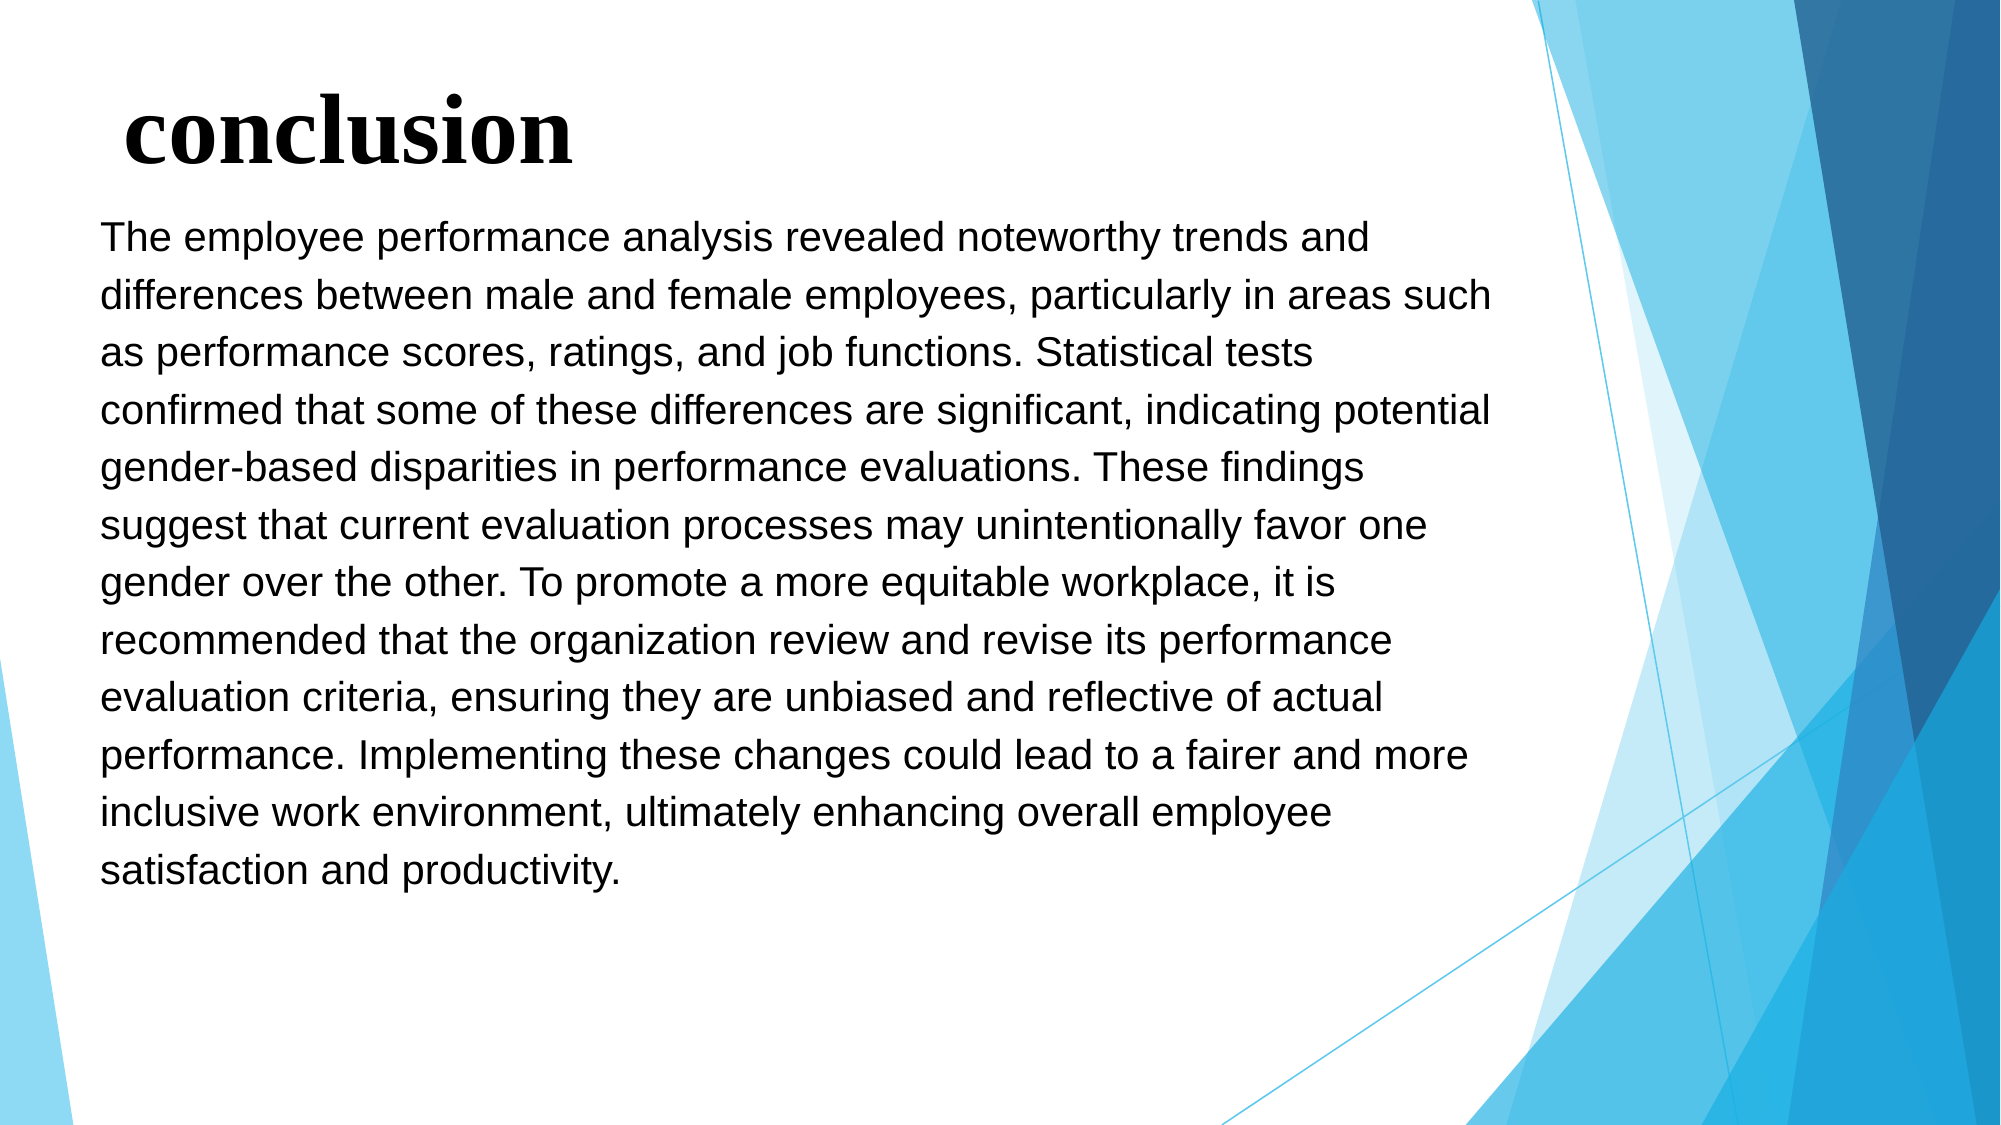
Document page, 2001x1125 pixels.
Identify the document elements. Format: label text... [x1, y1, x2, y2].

text_box The employee performance analysis revealed noteworthy trends and differences between male and female employees, particularly in areas such as performance scores, ratings, and job functions. Statistical tests confirmed that some of these differences are significant, indicating potential gender-based disparities in performance evaluations. These findings suggest that current evaluation processes may unintentionally favor one gender over the other. To promote a more equitable workplace, it is recommended that the organization review and revise its performance evaluation criteria, ensuring they are unbiased and reflective of actual performance. Implementing these changes could lead to a fairer and more inclusive work environment, ultimately enhancing overall employee satisfaction and productivity. [85, 187, 1521, 908]
title conclusion [123, 63, 1877, 252]
